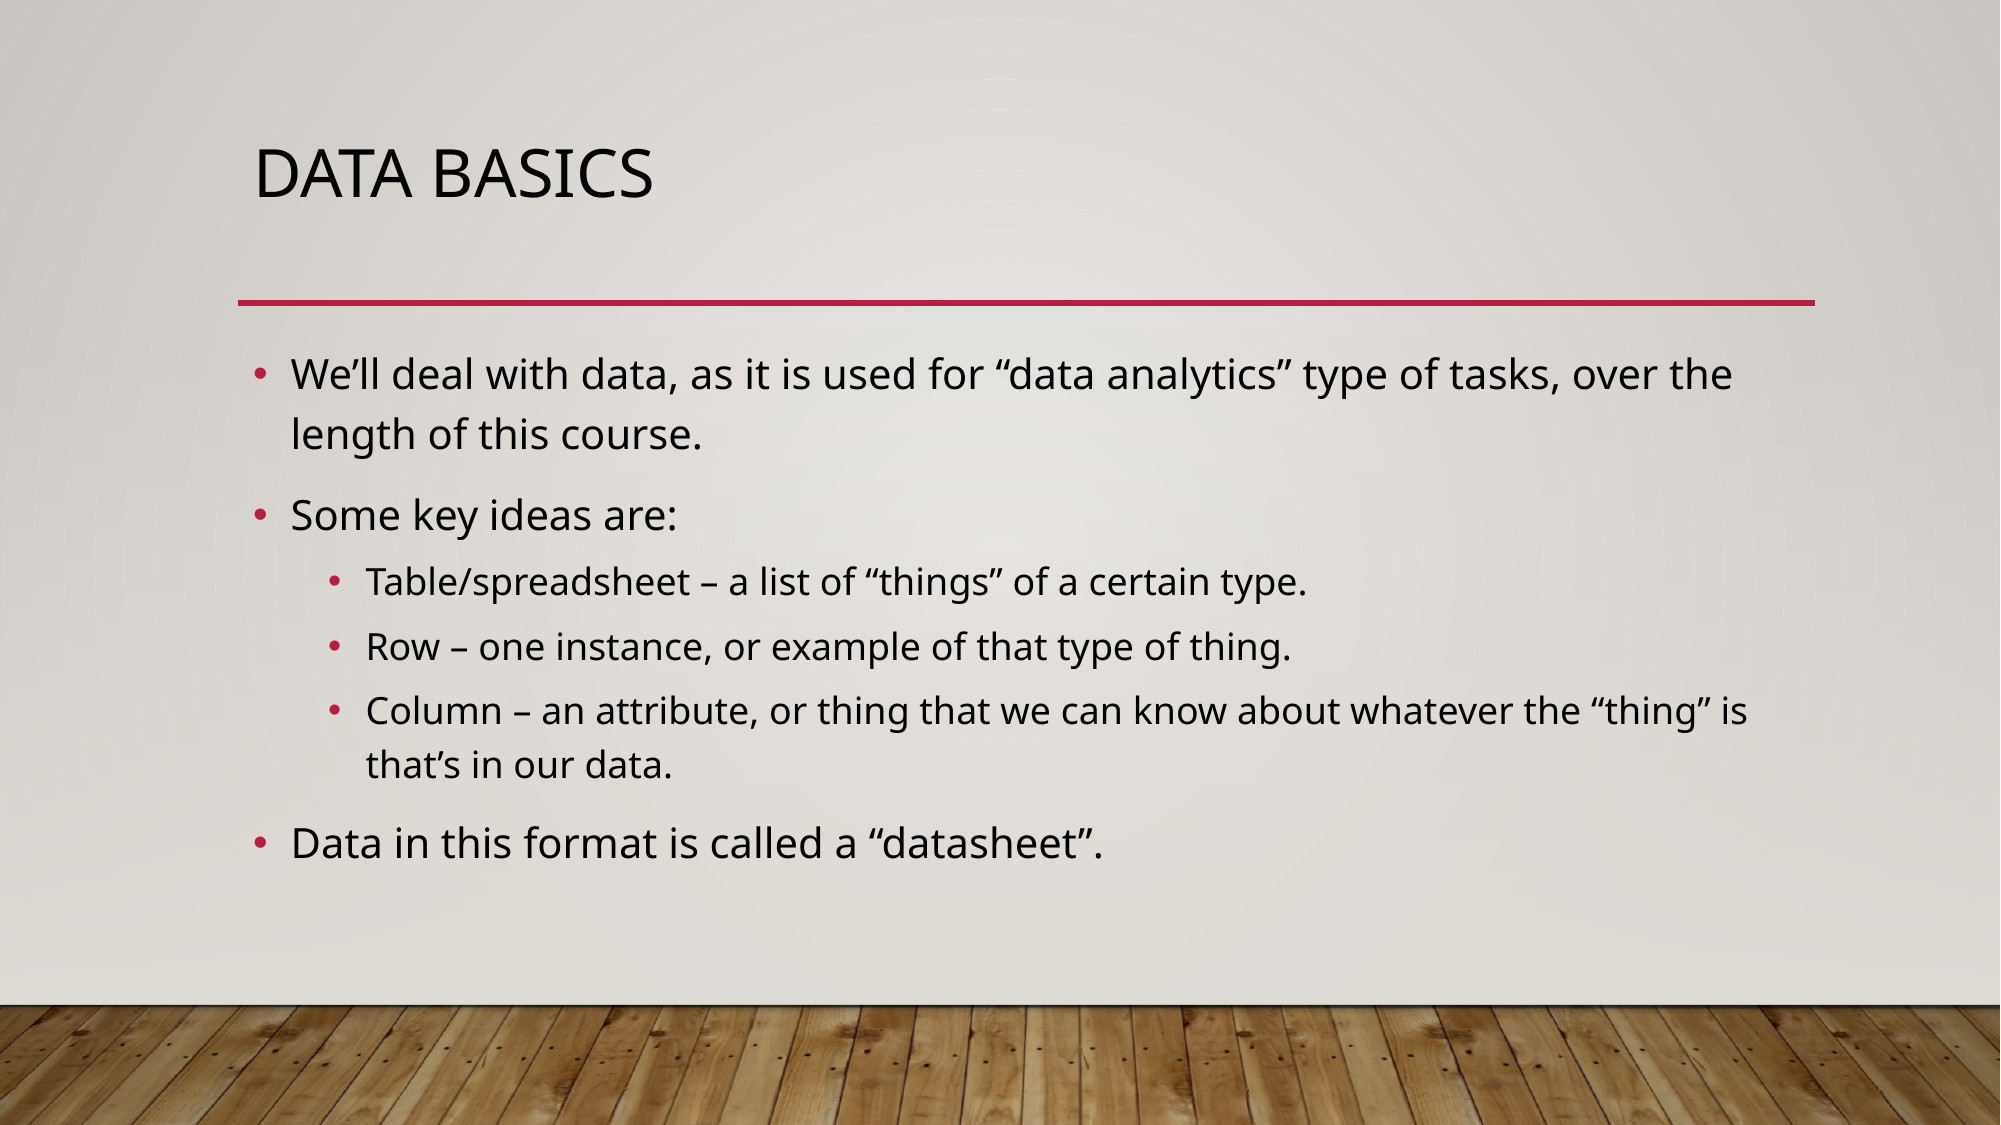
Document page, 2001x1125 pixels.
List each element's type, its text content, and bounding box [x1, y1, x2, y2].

picture [0, 1005, 2000, 1125]
list We’ll deal with data, as it is used for “data analytics” type of tasks, over the length of this course. Some key ideas are: Table/spreadsheet – a list of “things” of a certain type. Row – one instance, or example of that type of thing. Column – an attribute, or thing that we can know about whatever the “thing” is that’s in our data. Data in this format is called a “datasheet”. [238, 330, 1814, 977]
title Data Basics [238, 131, 1814, 305]
